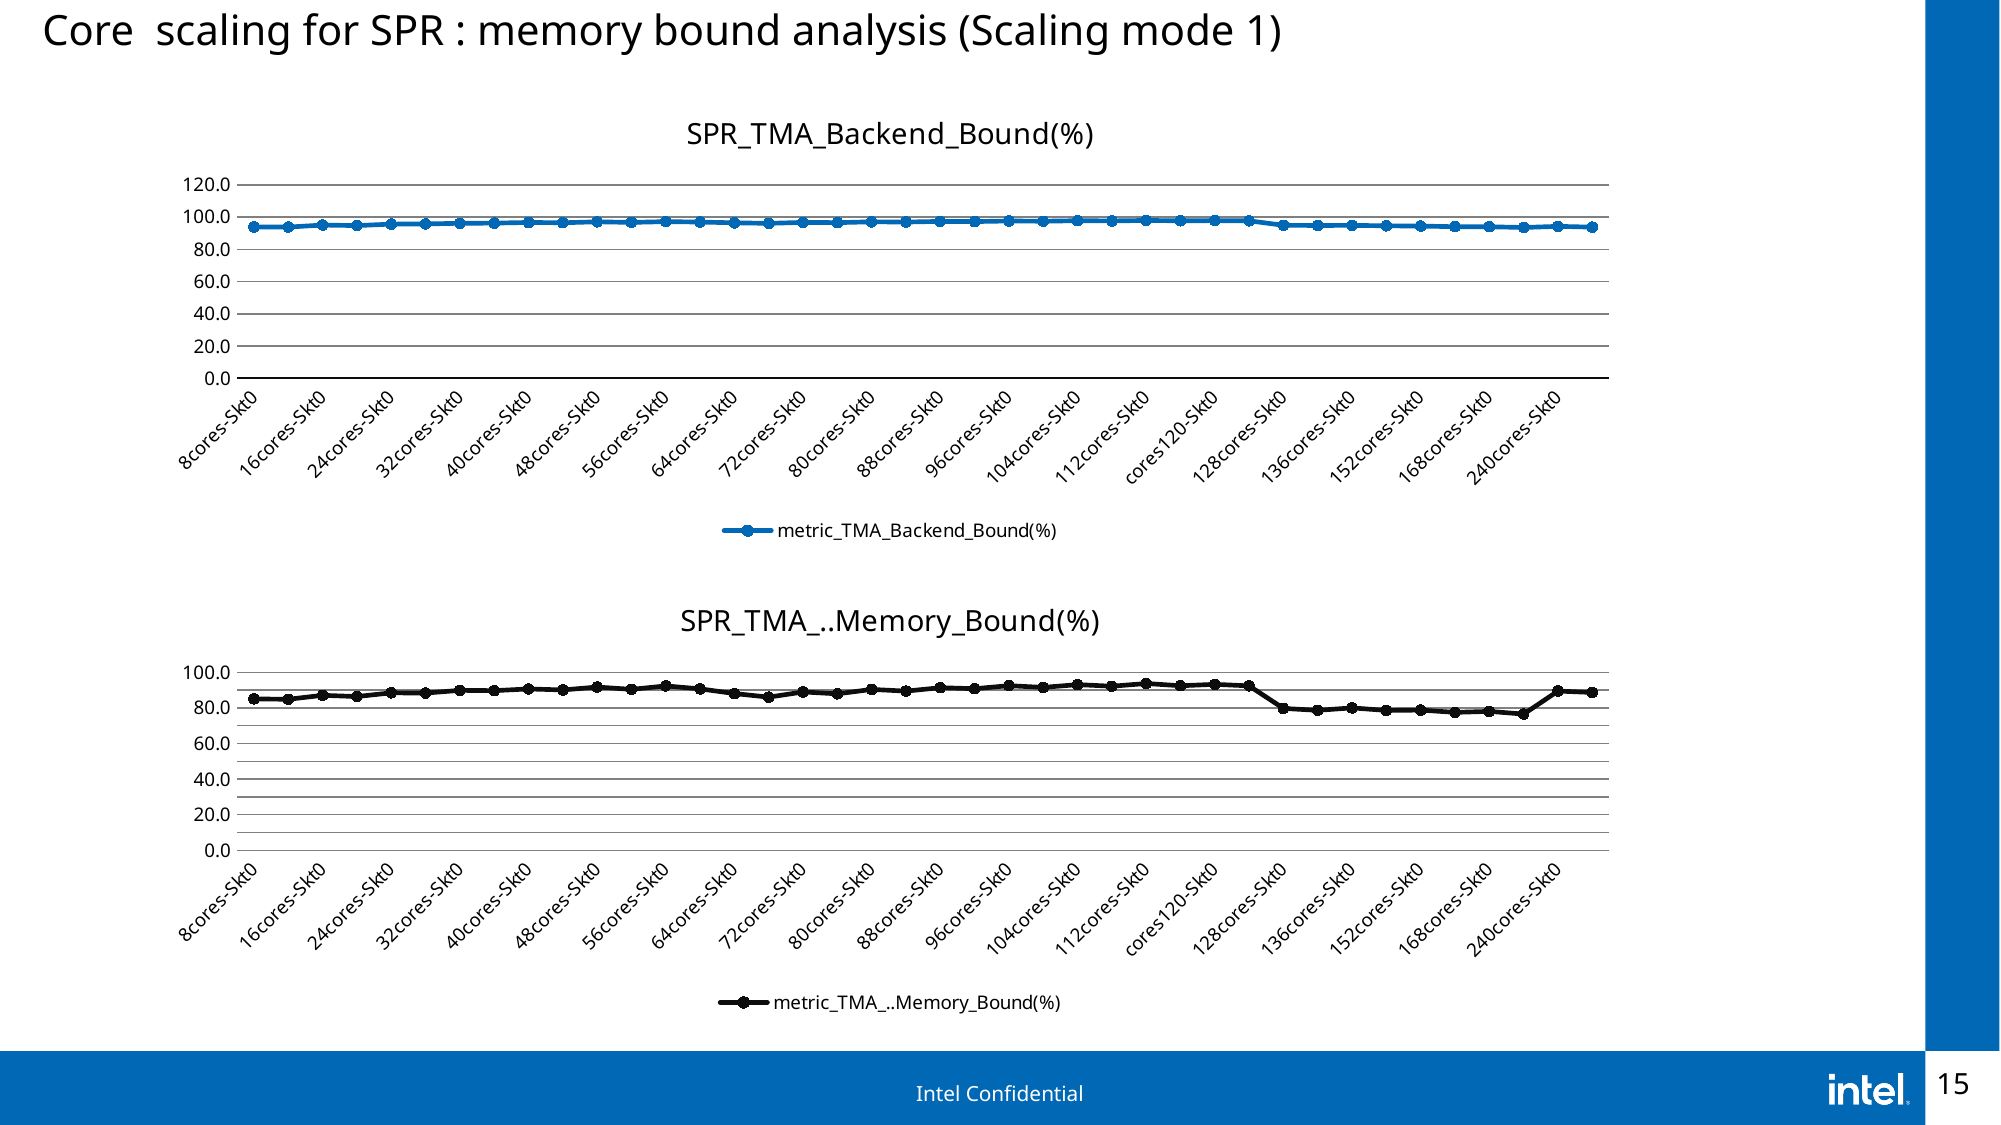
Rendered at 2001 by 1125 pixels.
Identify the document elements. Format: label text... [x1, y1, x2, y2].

text_box 15 [1921, 1058, 2000, 1112]
chart [141, 574, 1640, 1022]
picture [1829, 1073, 1910, 1105]
chart [141, 86, 1640, 551]
text_box Core scaling for SPR : memory bound analysis (Scaling mode 1) [42, 9, 1531, 62]
